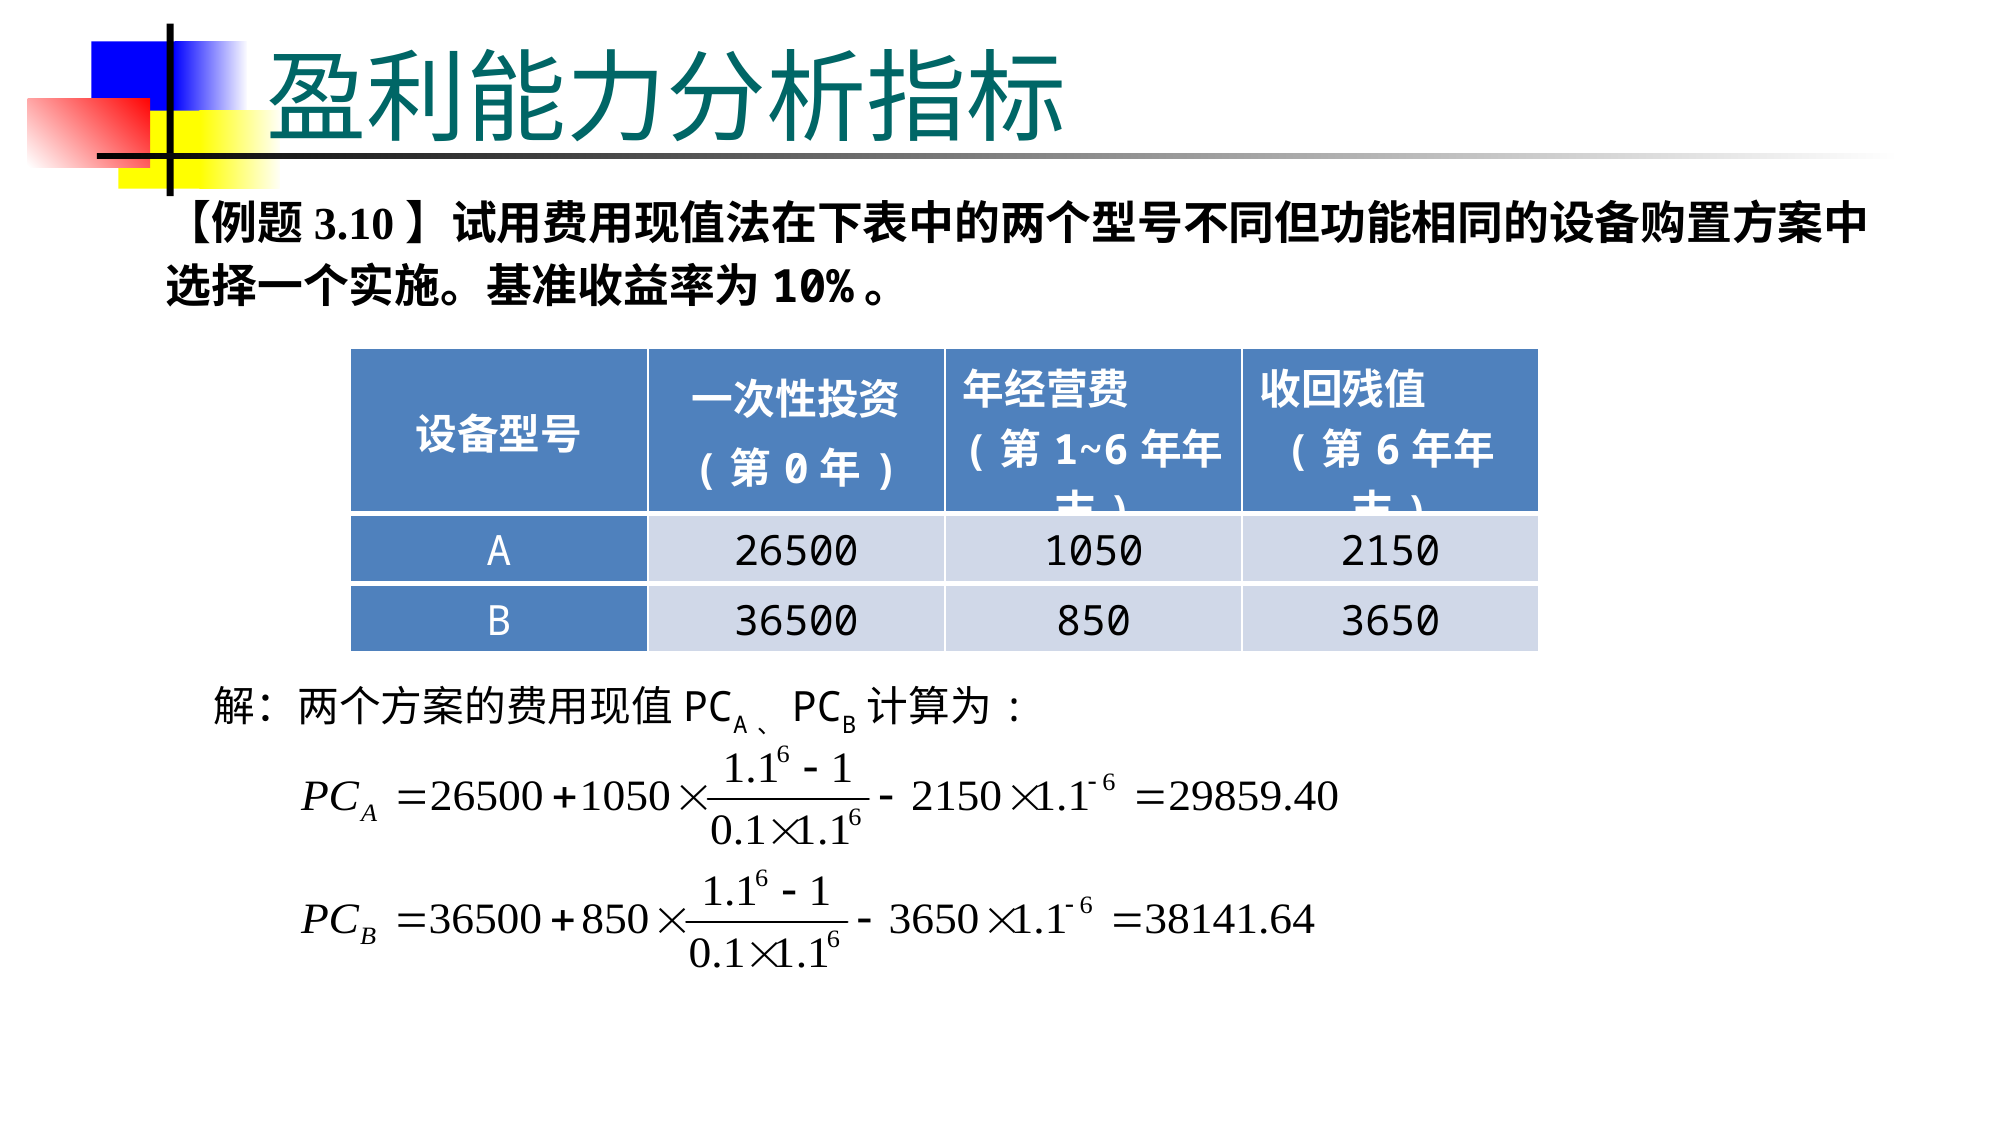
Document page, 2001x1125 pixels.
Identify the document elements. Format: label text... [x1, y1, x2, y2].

table_cell 3650 [1243, 586, 1538, 651]
table_header 设备型号 [351, 349, 647, 511]
table_cell 850 [946, 586, 1241, 651]
text_box 解：两个方案的费用现值PCA、PCB计算为: 因为PCA<PCB，故建议选择A型设备。 [199, 664, 1440, 1125]
text_box 【例题3.10】试用费用现值法在下表中的两个型号不同但功能相同的设备购置方案中选择一个实施。基准收益率为10%。 [151, 178, 1894, 319]
table_cell 36500 [649, 586, 944, 651]
title 盈利能力分析指标 [251, 23, 1957, 161]
table_header 一次性投资 (第0年) [649, 349, 944, 511]
table_header 收回残值 (第6年年末) [1243, 349, 1538, 511]
table_cell 2150 [1243, 516, 1538, 581]
table_cell A [351, 516, 647, 581]
table_cell 1050 [946, 516, 1241, 581]
table_cell 26500 [649, 516, 944, 581]
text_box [290, 732, 1348, 980]
table_header 年经营费 (第1~6年年末) [946, 349, 1241, 511]
table_cell B [351, 586, 647, 651]
